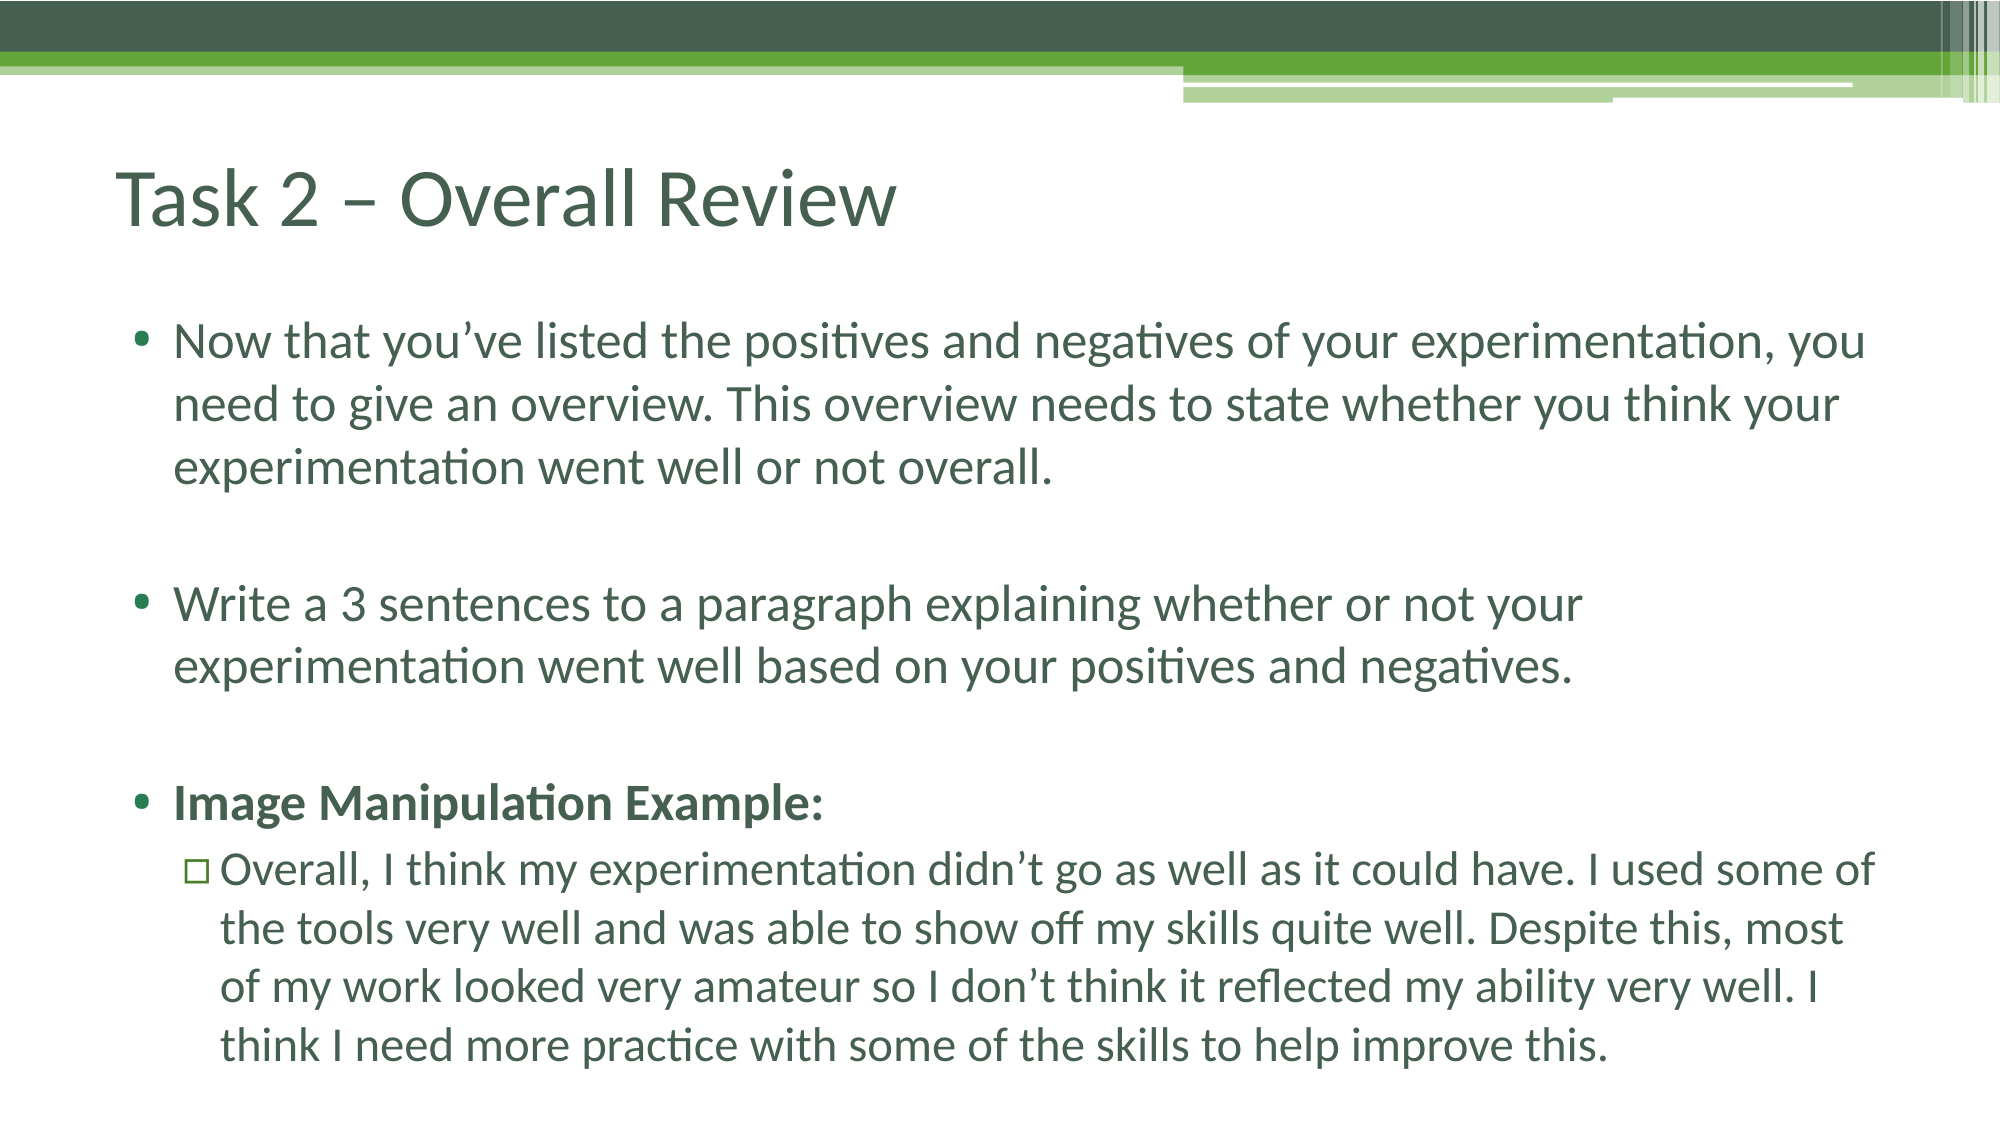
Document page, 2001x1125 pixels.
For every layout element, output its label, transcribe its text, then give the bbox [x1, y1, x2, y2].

title Task 2 – Overall Review [101, 131, 1902, 254]
list Now that you’ve listed the positives and negatives of your experimentation, you need to give an overview. This overview needs to state whether you think your experimentation went well or not overall. Write a 3 sentences to a paragraph explaining whether or not your experimentation went well based on your positives and negatives. Image Manipulation Example: Overall, I think my experimentation didn’t go as well as it could have. I used some of the tools very well and was able to show off my skills quite well. Despite this, most of my work looked very amateur so I don’t think it reflected my ability very well. I think I need more practice with some of the skills to help improve this. [99, 298, 1900, 1079]
